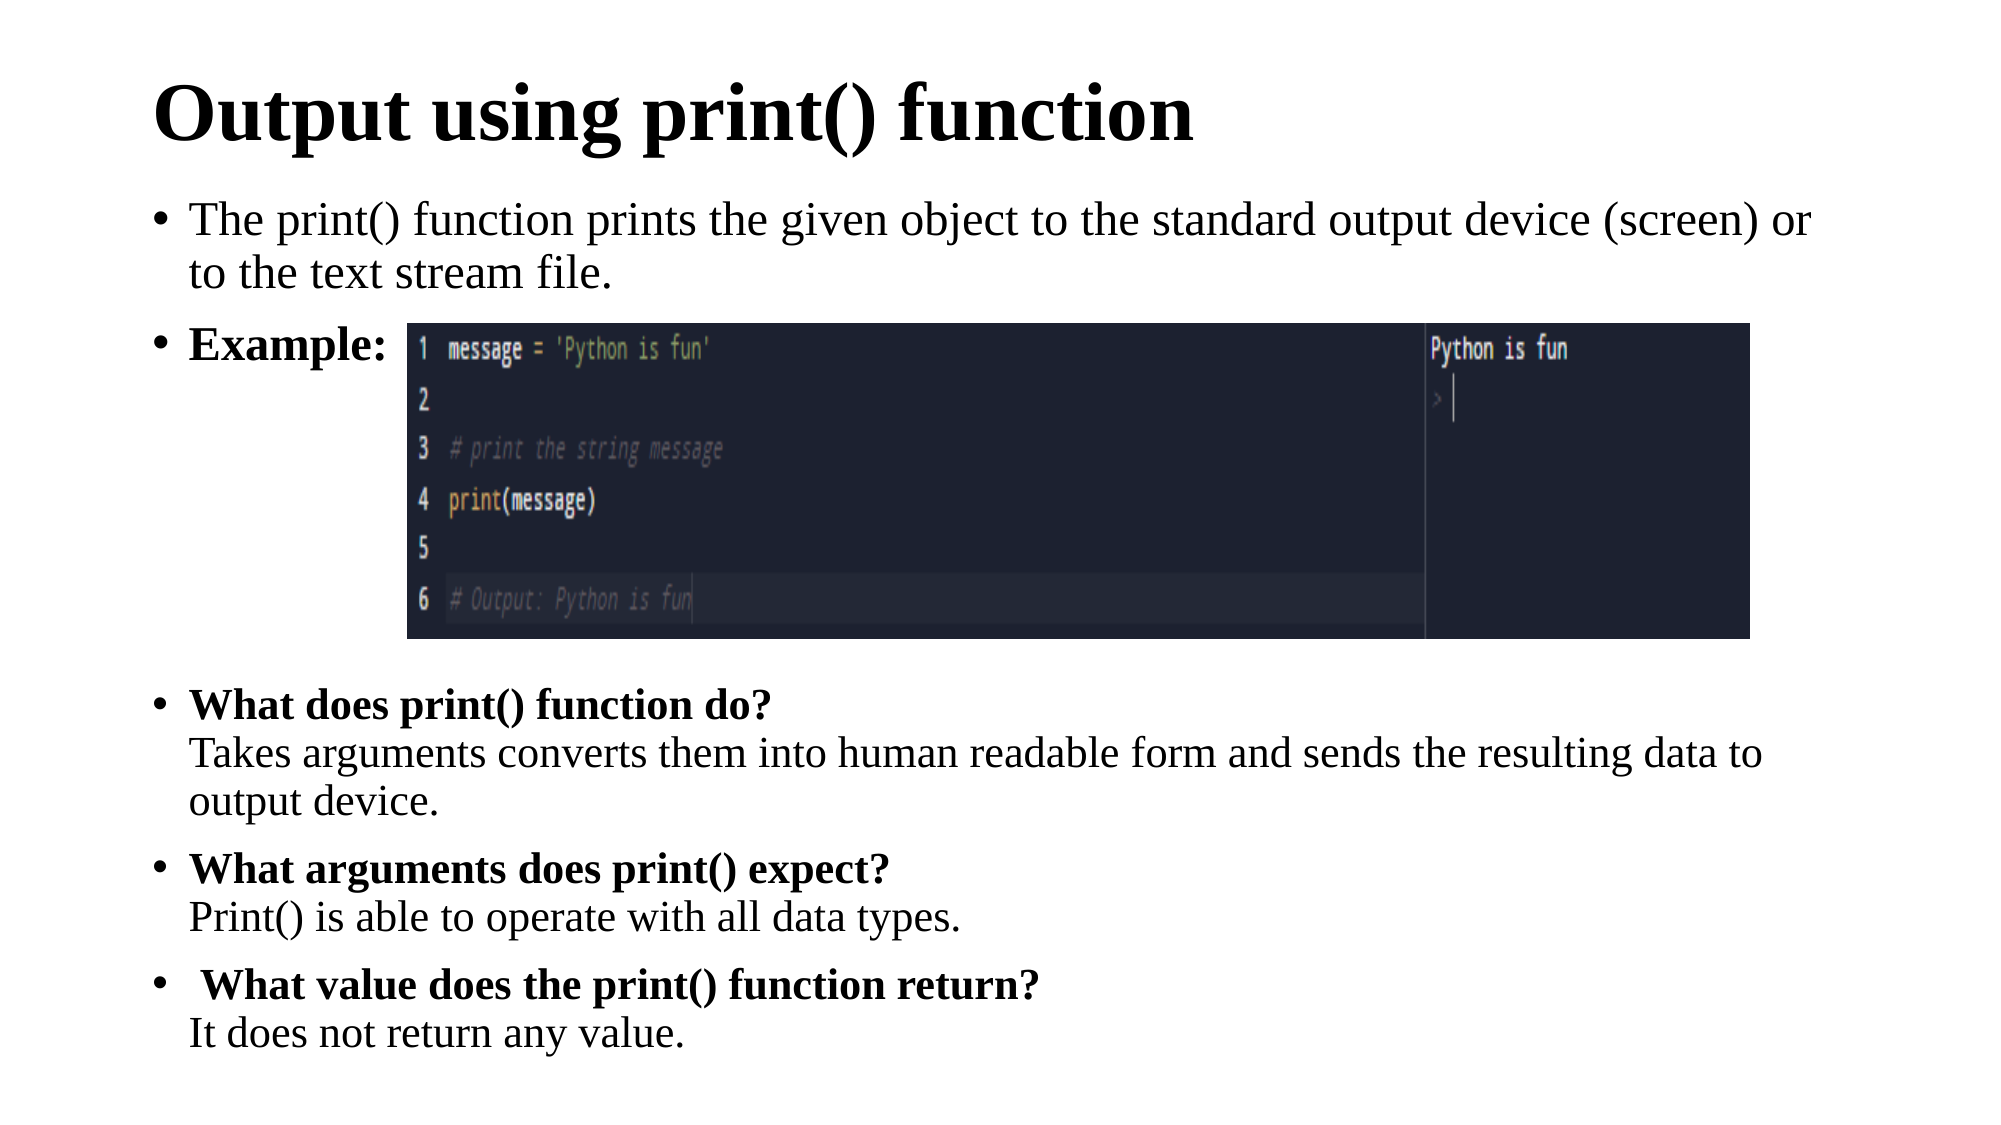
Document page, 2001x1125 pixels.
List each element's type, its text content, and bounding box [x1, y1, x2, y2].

title Output using print() function [137, 59, 1863, 186]
picture [407, 323, 1751, 639]
list The print() function prints the given object to the standard output device (screen) or to the text stream file. Example: What does print() function do? Takes arguments converts them into human readable form and sends the resulting data to output device. What arguments does print() expect? Print() is able to operate with all data types. What value does the print() function return? It does not return any value. [137, 186, 1863, 1068]
